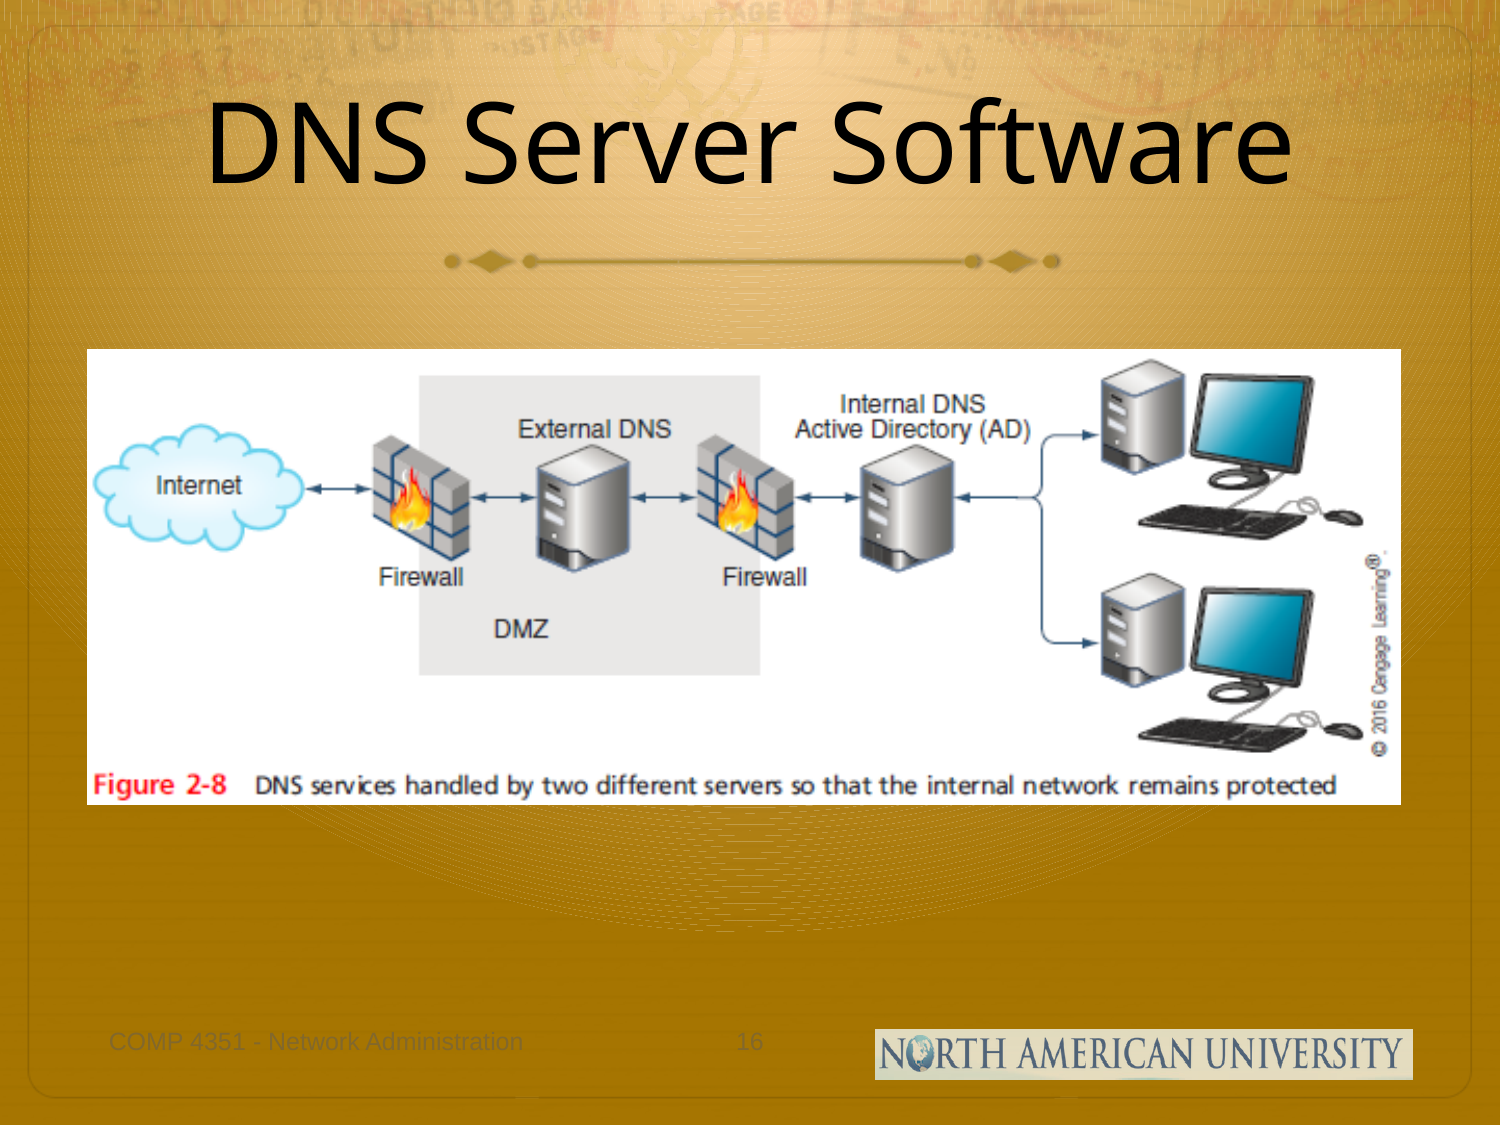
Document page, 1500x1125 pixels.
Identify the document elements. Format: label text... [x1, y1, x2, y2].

title DNS Server Software [93, 45, 1407, 233]
footer COMP 4351 - Network Administration [93, 1010, 619, 1071]
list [87, 349, 1401, 806]
slide_number 16 [663, 1010, 837, 1071]
picture [0, 0, 1500, 1125]
